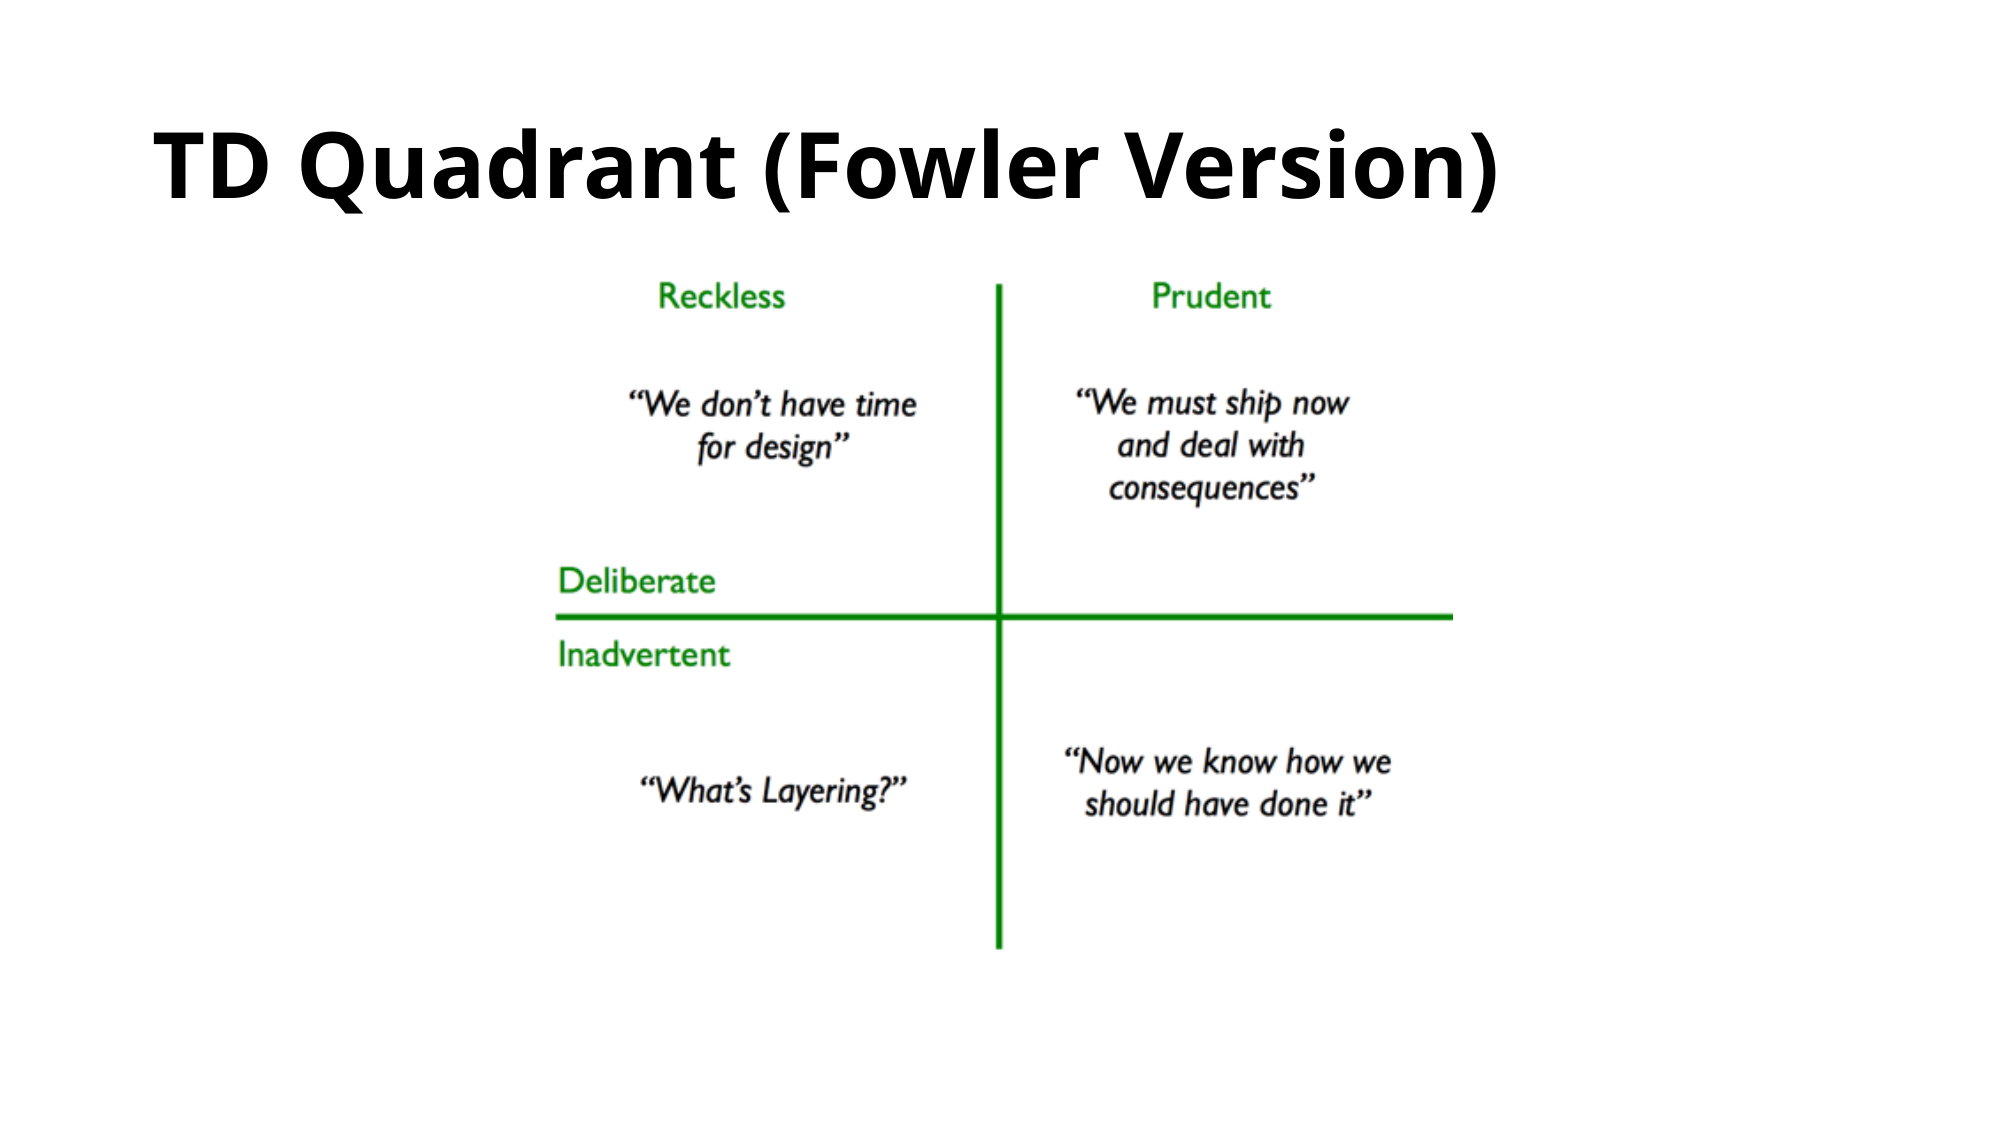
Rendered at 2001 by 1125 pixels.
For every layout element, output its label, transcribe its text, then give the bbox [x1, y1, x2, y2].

title TD Quadrant (Fowler Version) [137, 59, 1863, 278]
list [547, 277, 1453, 957]
